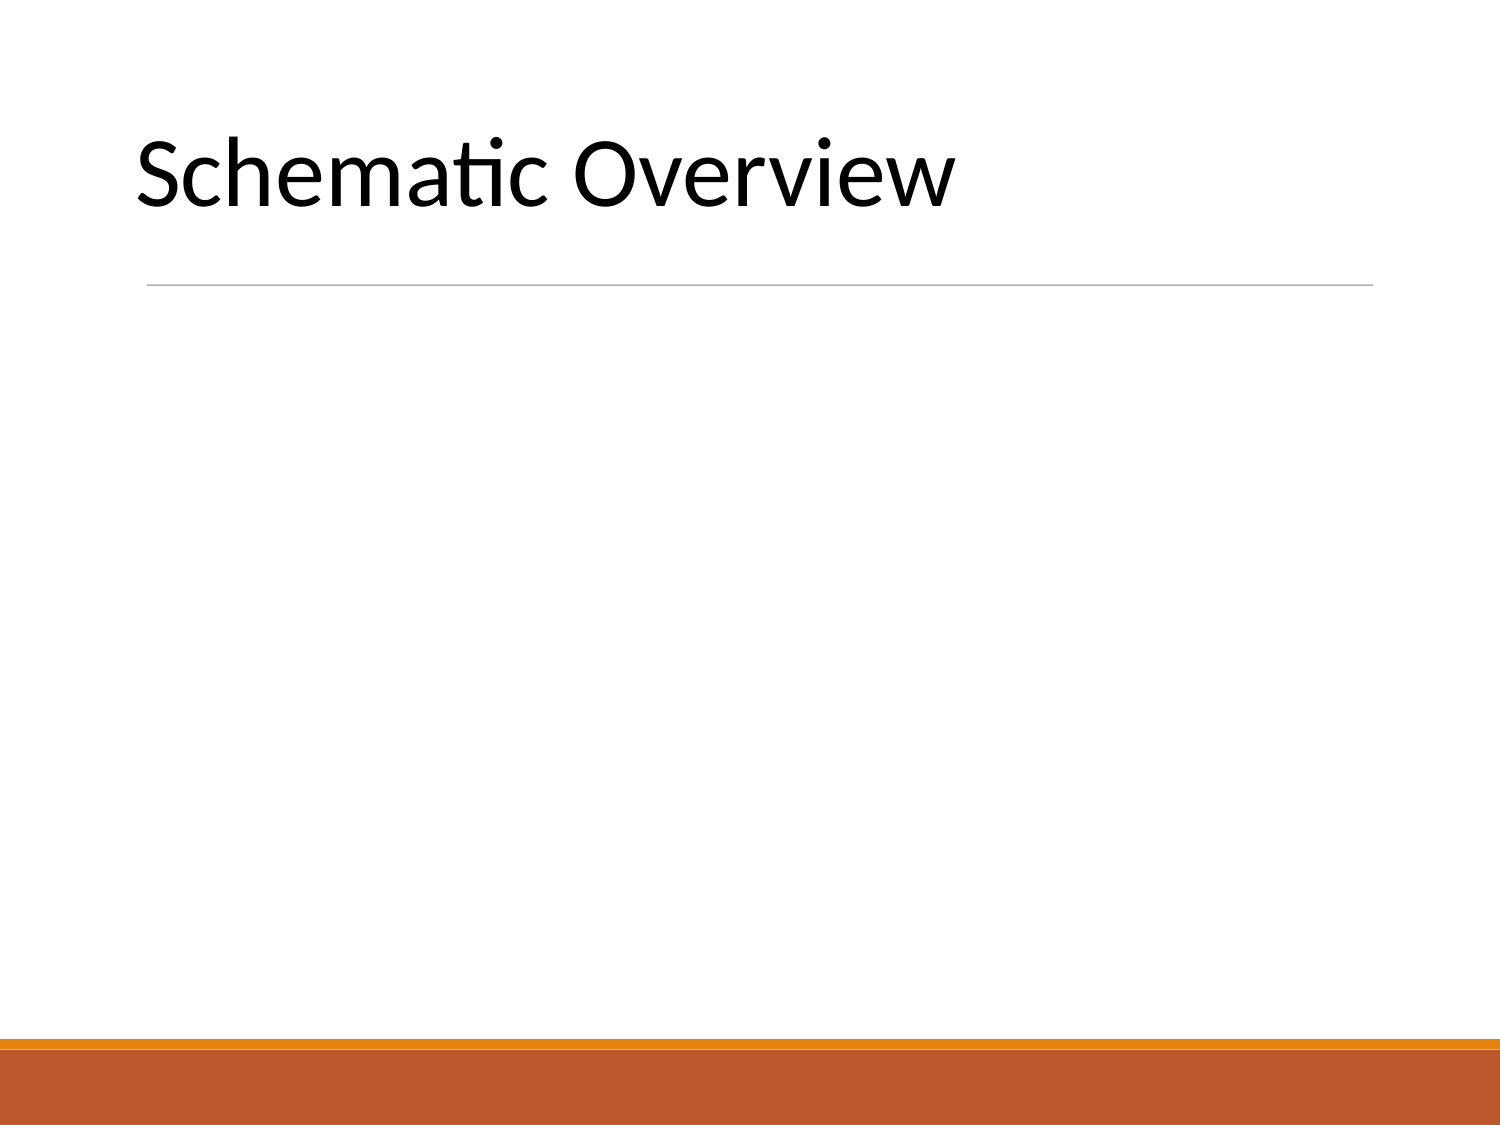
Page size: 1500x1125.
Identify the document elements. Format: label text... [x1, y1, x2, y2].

text_box Schematic Overview [134, 47, 1373, 285]
